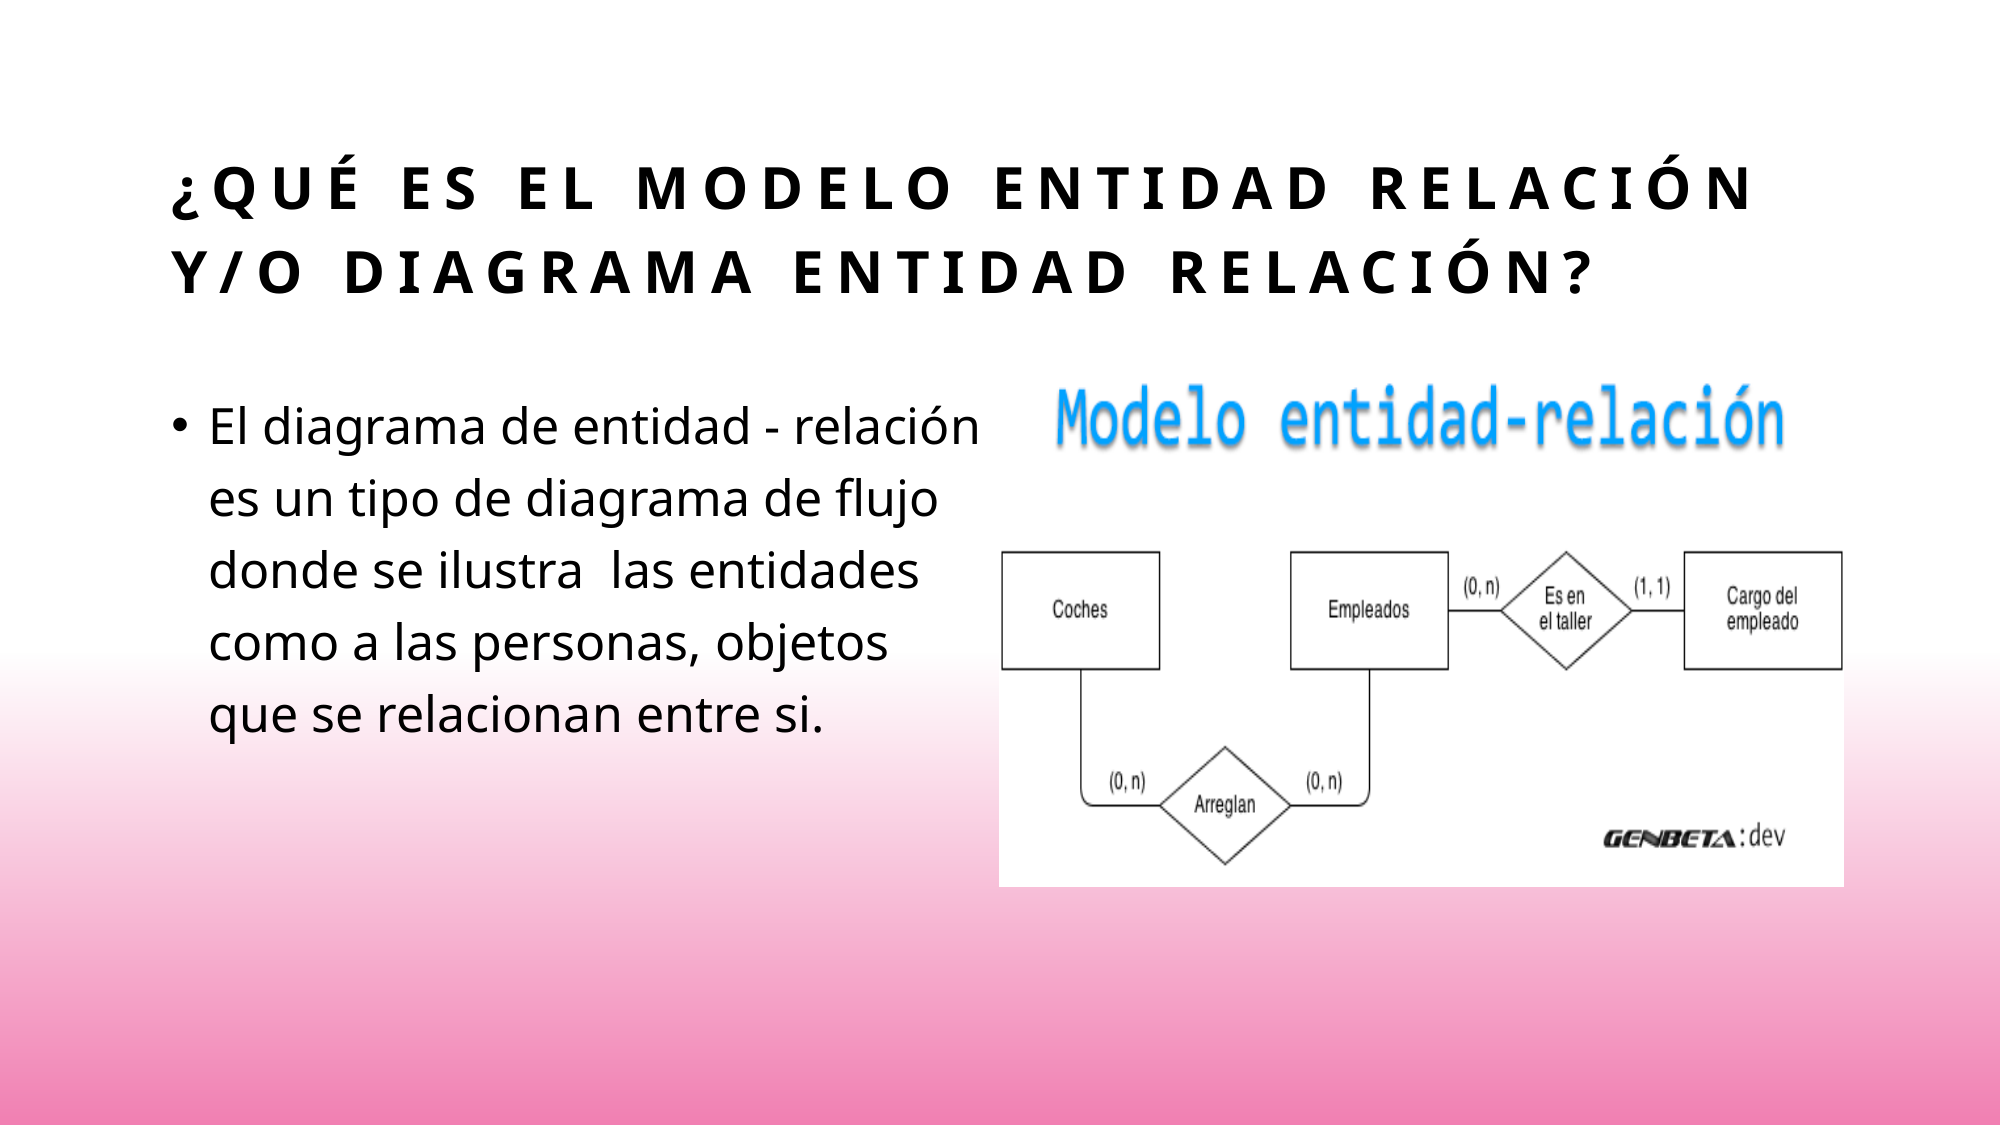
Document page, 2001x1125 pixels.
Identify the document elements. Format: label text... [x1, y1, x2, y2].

picture [999, 312, 1844, 887]
title ¿Qué es el modelo entidad relación y/o diagrama entidad relación? [156, 124, 1844, 313]
list El diagrama de entidad - relación es un tipo de diagrama de flujo donde se ilustra las entidades como a las personas, objetos que se relacionan entre si. [156, 375, 1000, 1014]
